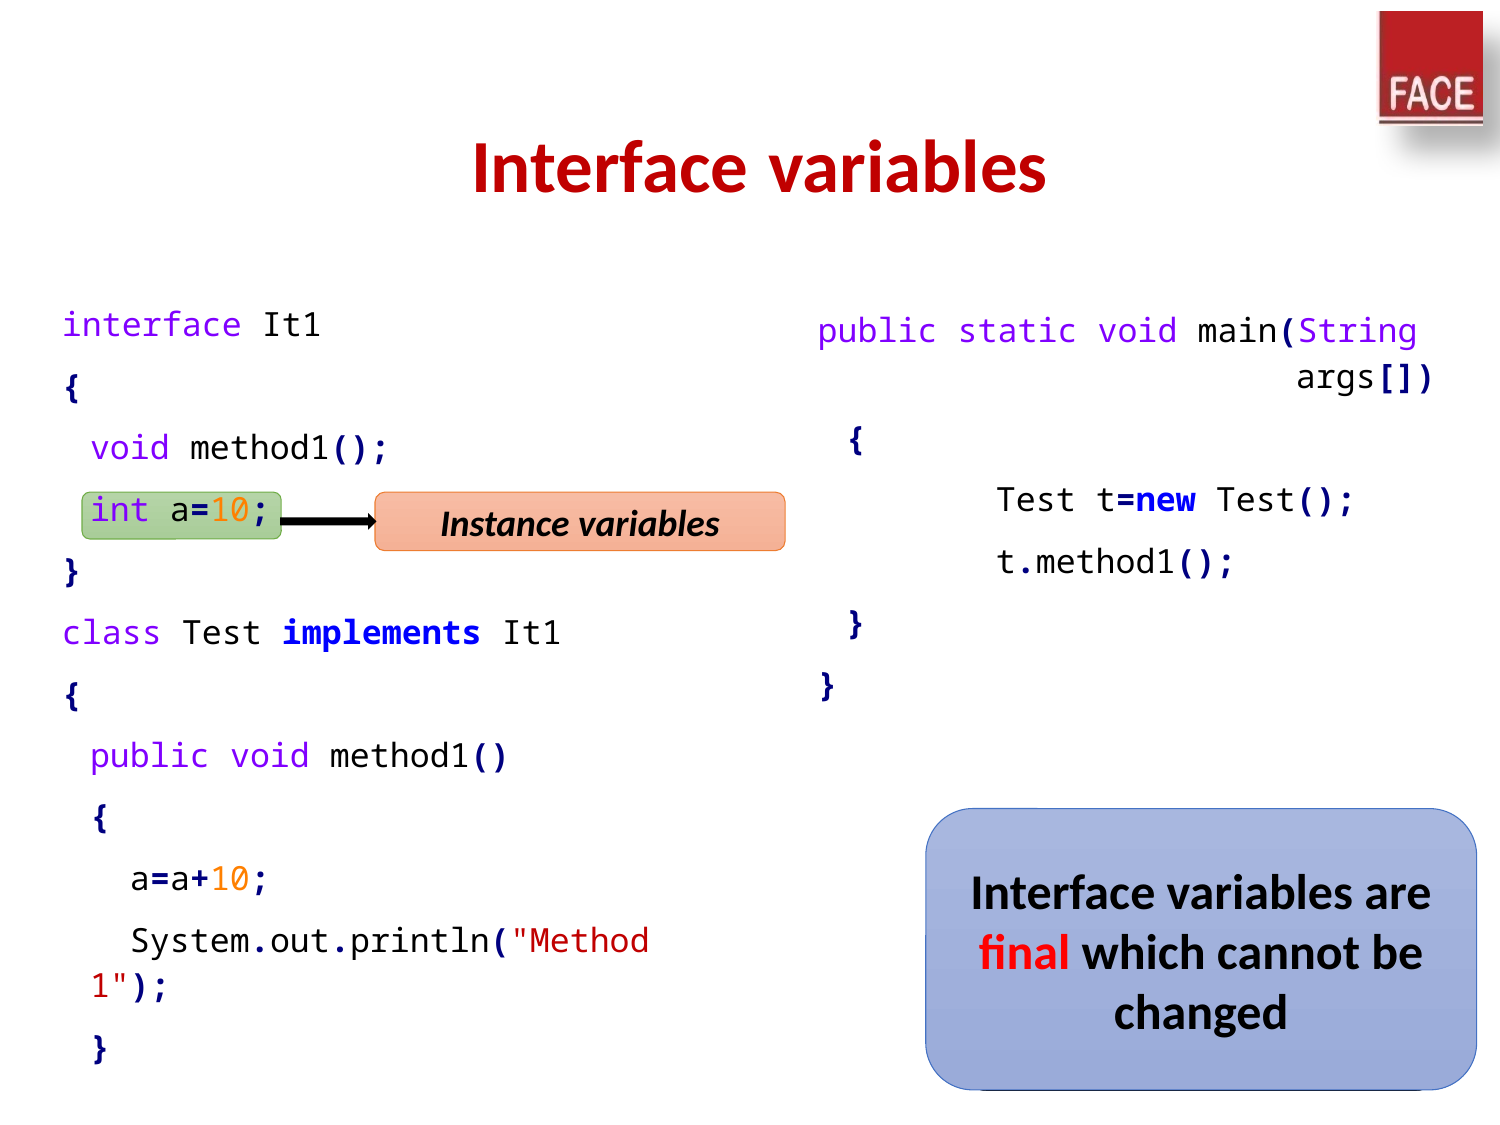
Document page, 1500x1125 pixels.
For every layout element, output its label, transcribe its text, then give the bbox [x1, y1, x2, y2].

text_box Instance variables [374, 491, 786, 552]
text_box [280, 513, 377, 530]
text_box Interface variables are final which cannot be changed [925, 807, 1478, 1091]
title Interface variables [103, 59, 1397, 278]
picture [1242, 925, 1336, 1020]
list interface It1 { void method1(); int a=10; } class Test implements It1 { public void method1() { a=a+10; System.out.println("Method 1"); } public static void main(String args[]) { Test t=new Test(); t.method1(); } } [46, 234, 1500, 1079]
picture [1376, 11, 1483, 126]
